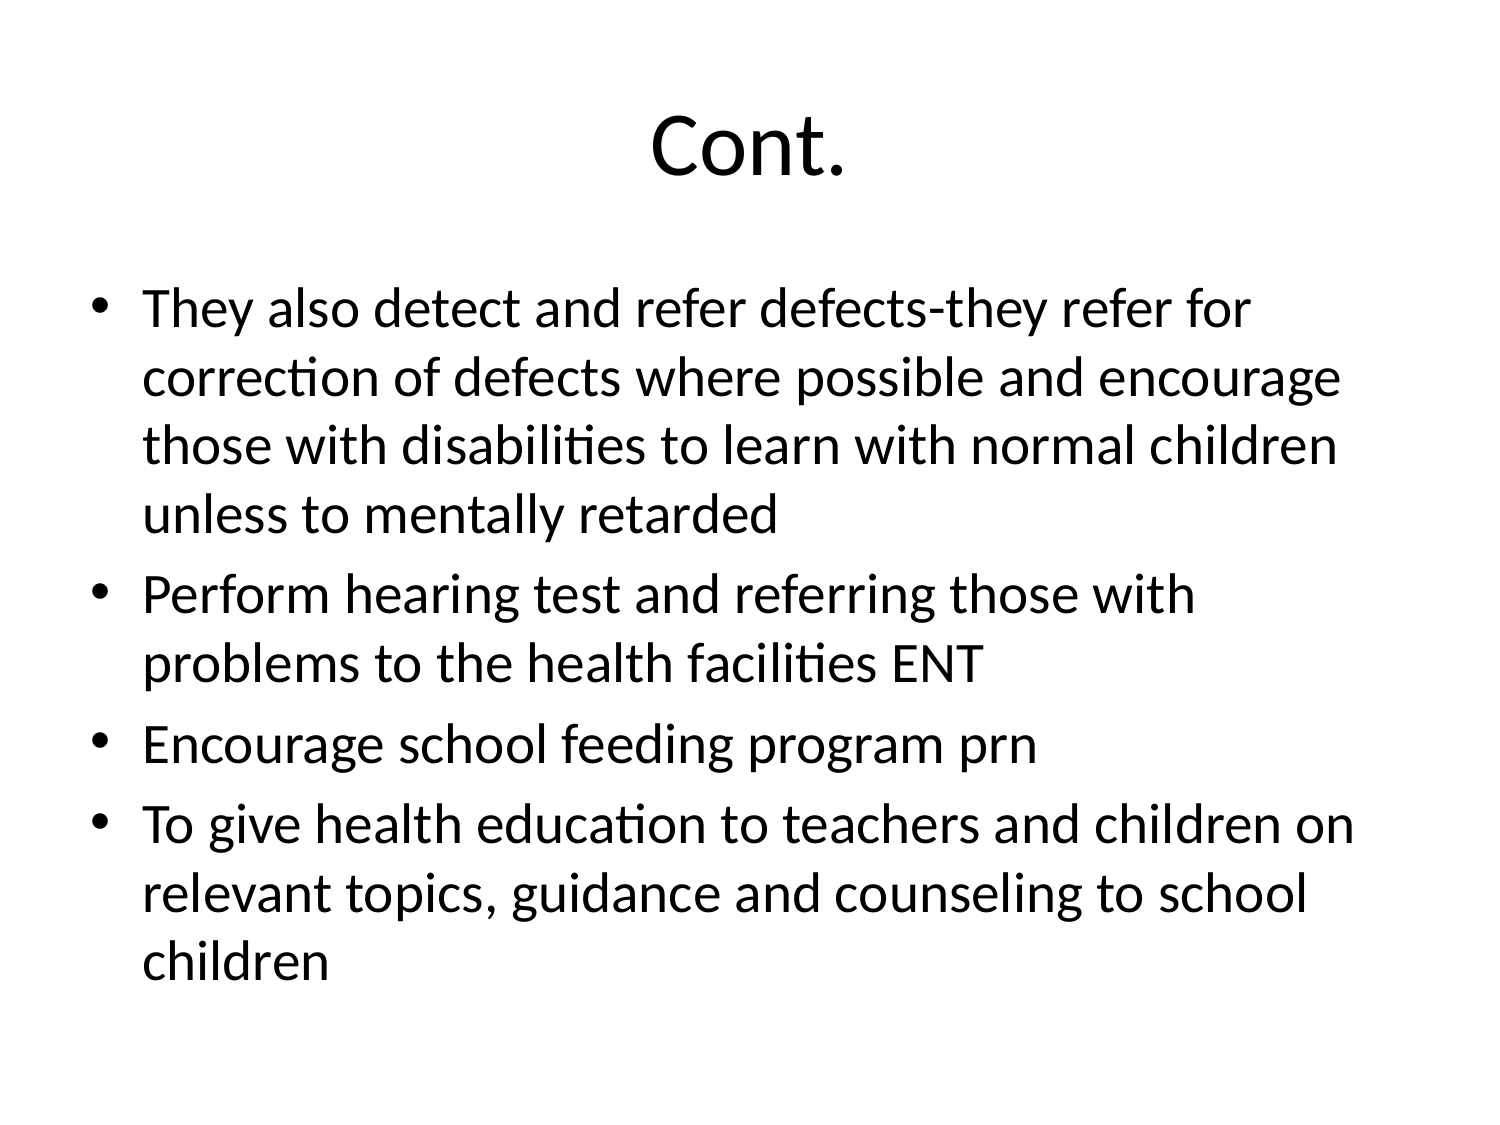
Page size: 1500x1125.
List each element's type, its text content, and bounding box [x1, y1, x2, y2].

title Cont. [75, 45, 1425, 233]
list They also detect and refer defects-they refer for correction of defects where possible and encourage those with disabilities to learn with normal children unless to mentally retarded Perform hearing test and referring those with problems to the health facilities ENT Encourage school feeding program prn To give health education to teachers and children on relevant topics, guidance and counseling to school children [75, 262, 1425, 1005]
